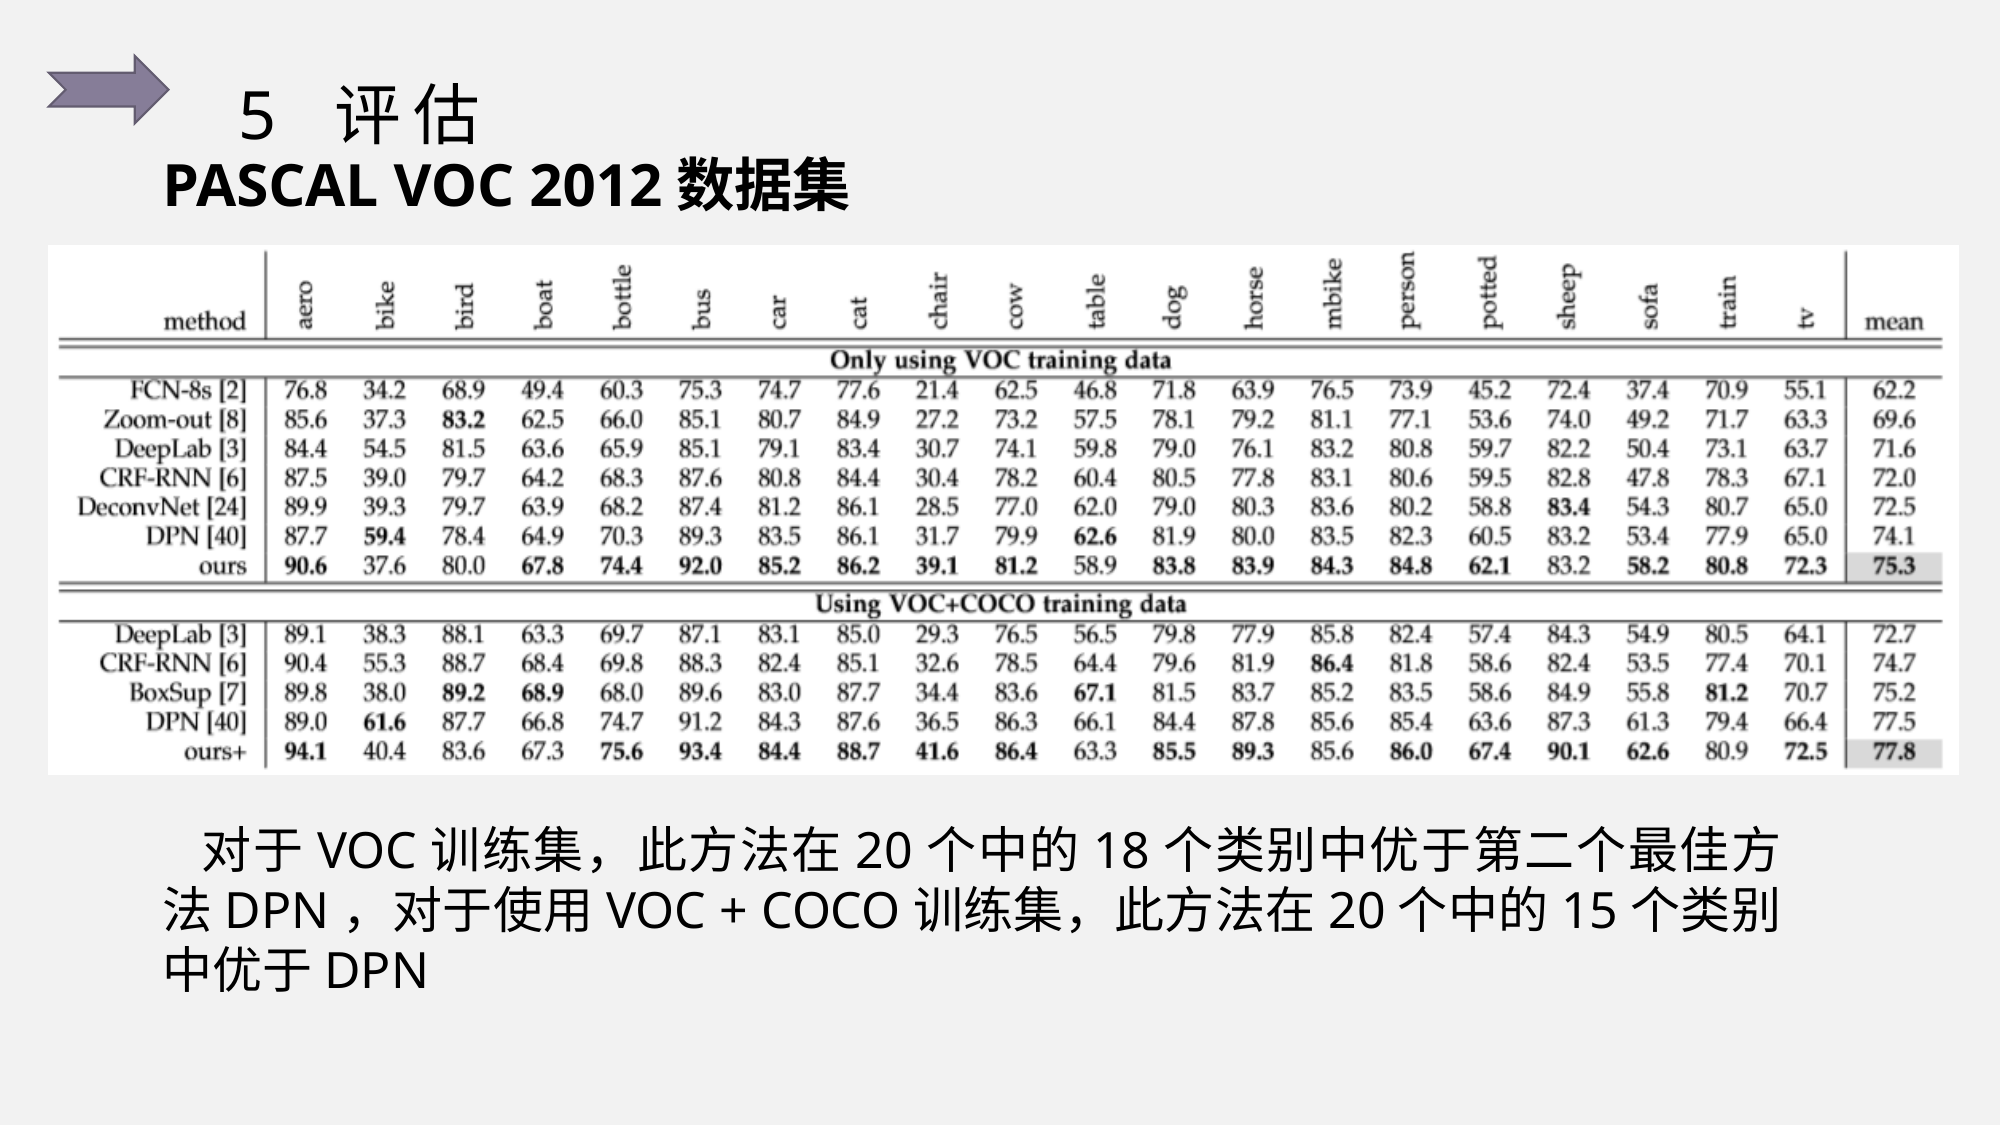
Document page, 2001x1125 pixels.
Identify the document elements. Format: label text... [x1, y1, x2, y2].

text_box PASCAL VOC 2012数据集 对于VOC训练集，此方法在20个中的18个类别中优于第二个最佳方法DPN，对于使用VOC + COCO训练集，此方法在20个中的15个类别中优于DPN [147, 141, 1796, 245]
text_box [46, 53, 170, 126]
text_box 5 评估 [193, 41, 1266, 161]
picture [48, 245, 1959, 775]
text_box PASCAL VOC 2012数据集 对于VOC训练集，此方法在20个中的18个类别中优于第二个最佳方法DPN，对于使用VOC + COCO训练集，此方法在20个中的15个类别中优于DPN [147, 775, 1796, 1006]
